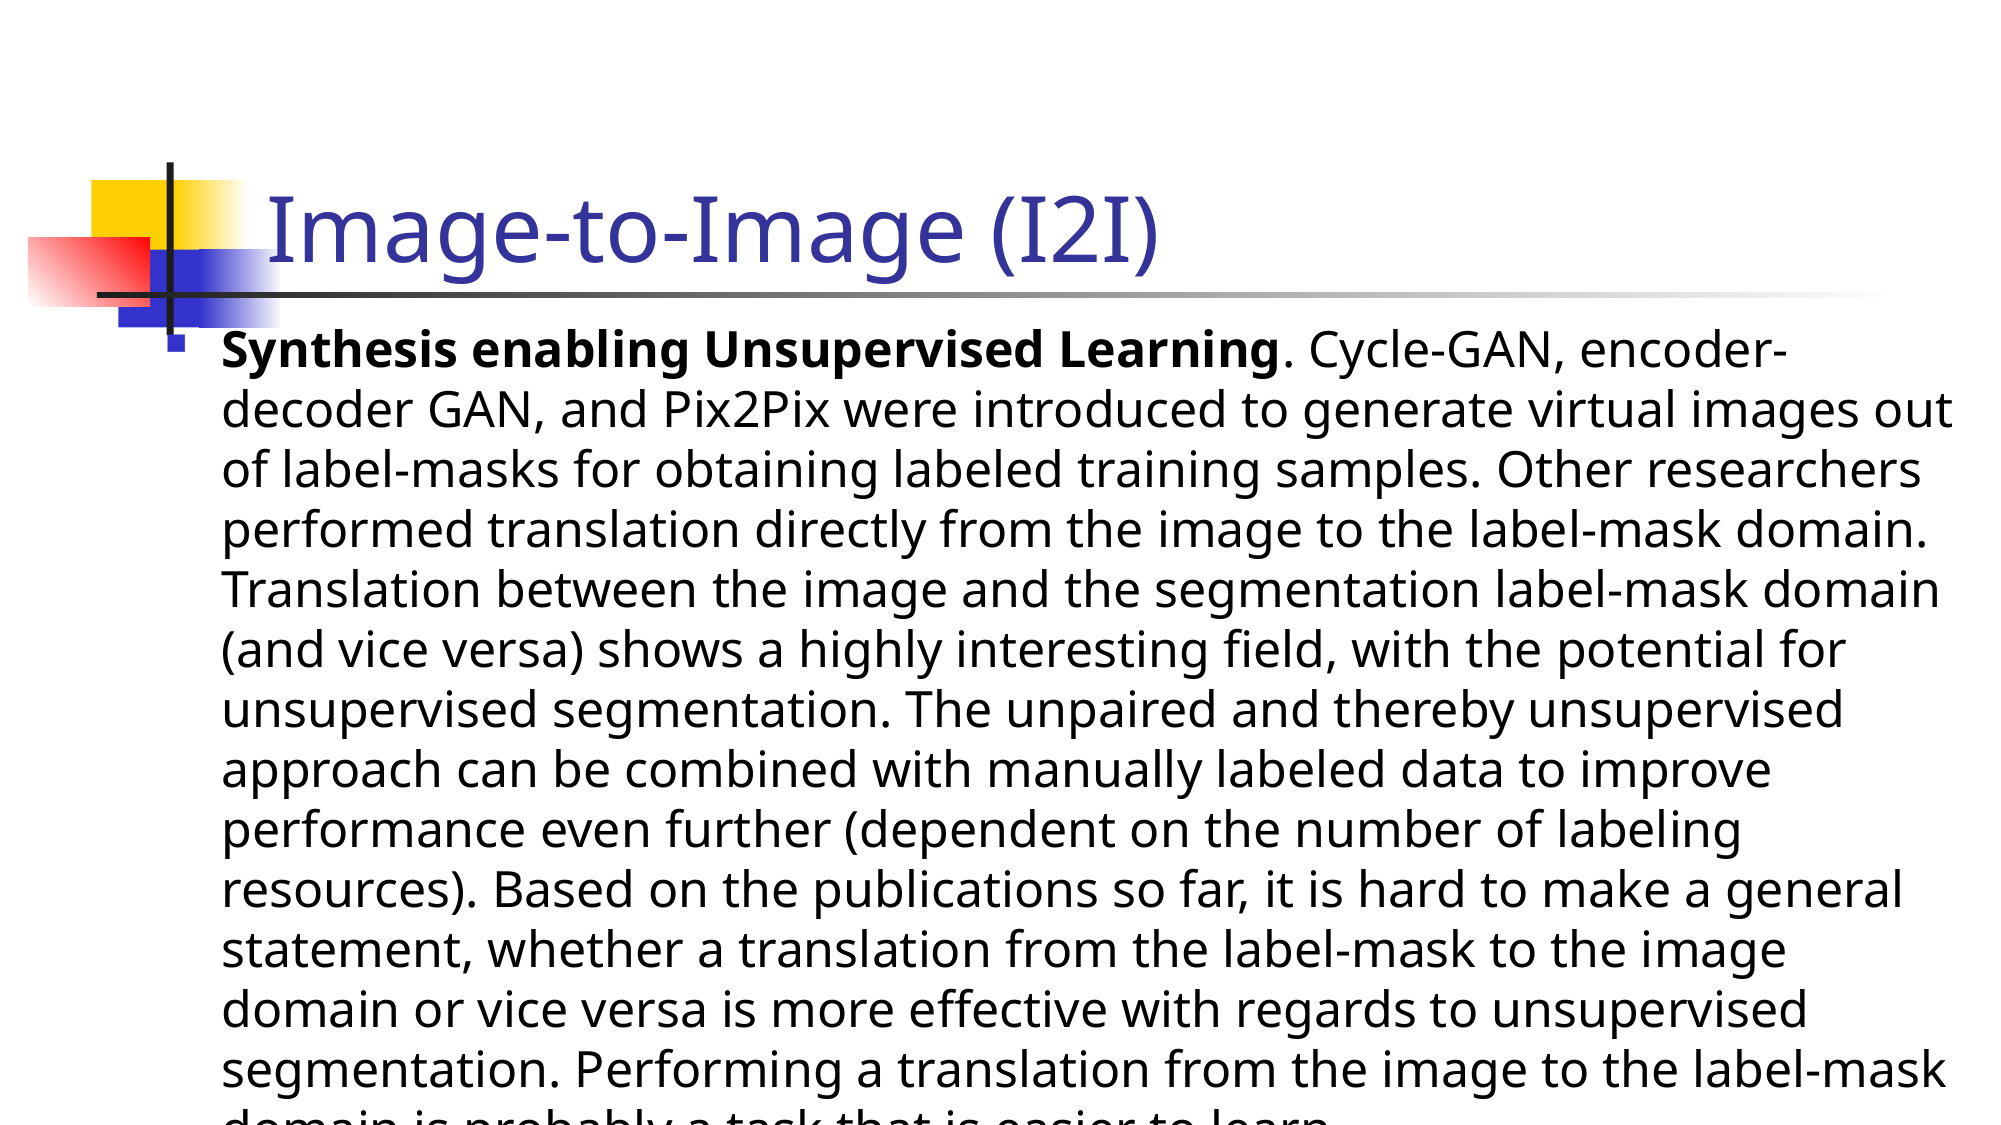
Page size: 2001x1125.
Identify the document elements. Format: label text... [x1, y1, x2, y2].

title Image-to-Image (I2I) [251, 101, 1957, 289]
list Synthesis enabling Unsupervised Learning. Cycle-GAN, encoder-decoder GAN, and Pix2Pix were introduced to generate virtual images out of label-masks for obtaining labeled training samples. Other researchers performed translation directly from the image to the label-mask domain. Translation between the image and the segmentation label-mask domain (and vice versa) shows a highly interesting field, with the potential for unsupervised segmentation. The unpaired and thereby unsupervised approach can be combined with manually labeled data to improve performance even further (dependent on the number of labeling resources). Based on the publications so far, it is hard to make a general statement, whether a translation from the label-mask to the image domain or vice versa is more effective with regards to unsupervised segmentation. Performing a translation from the image to the label-mask domain is probably a task that is easier to learn. [150, 309, 1979, 1006]
